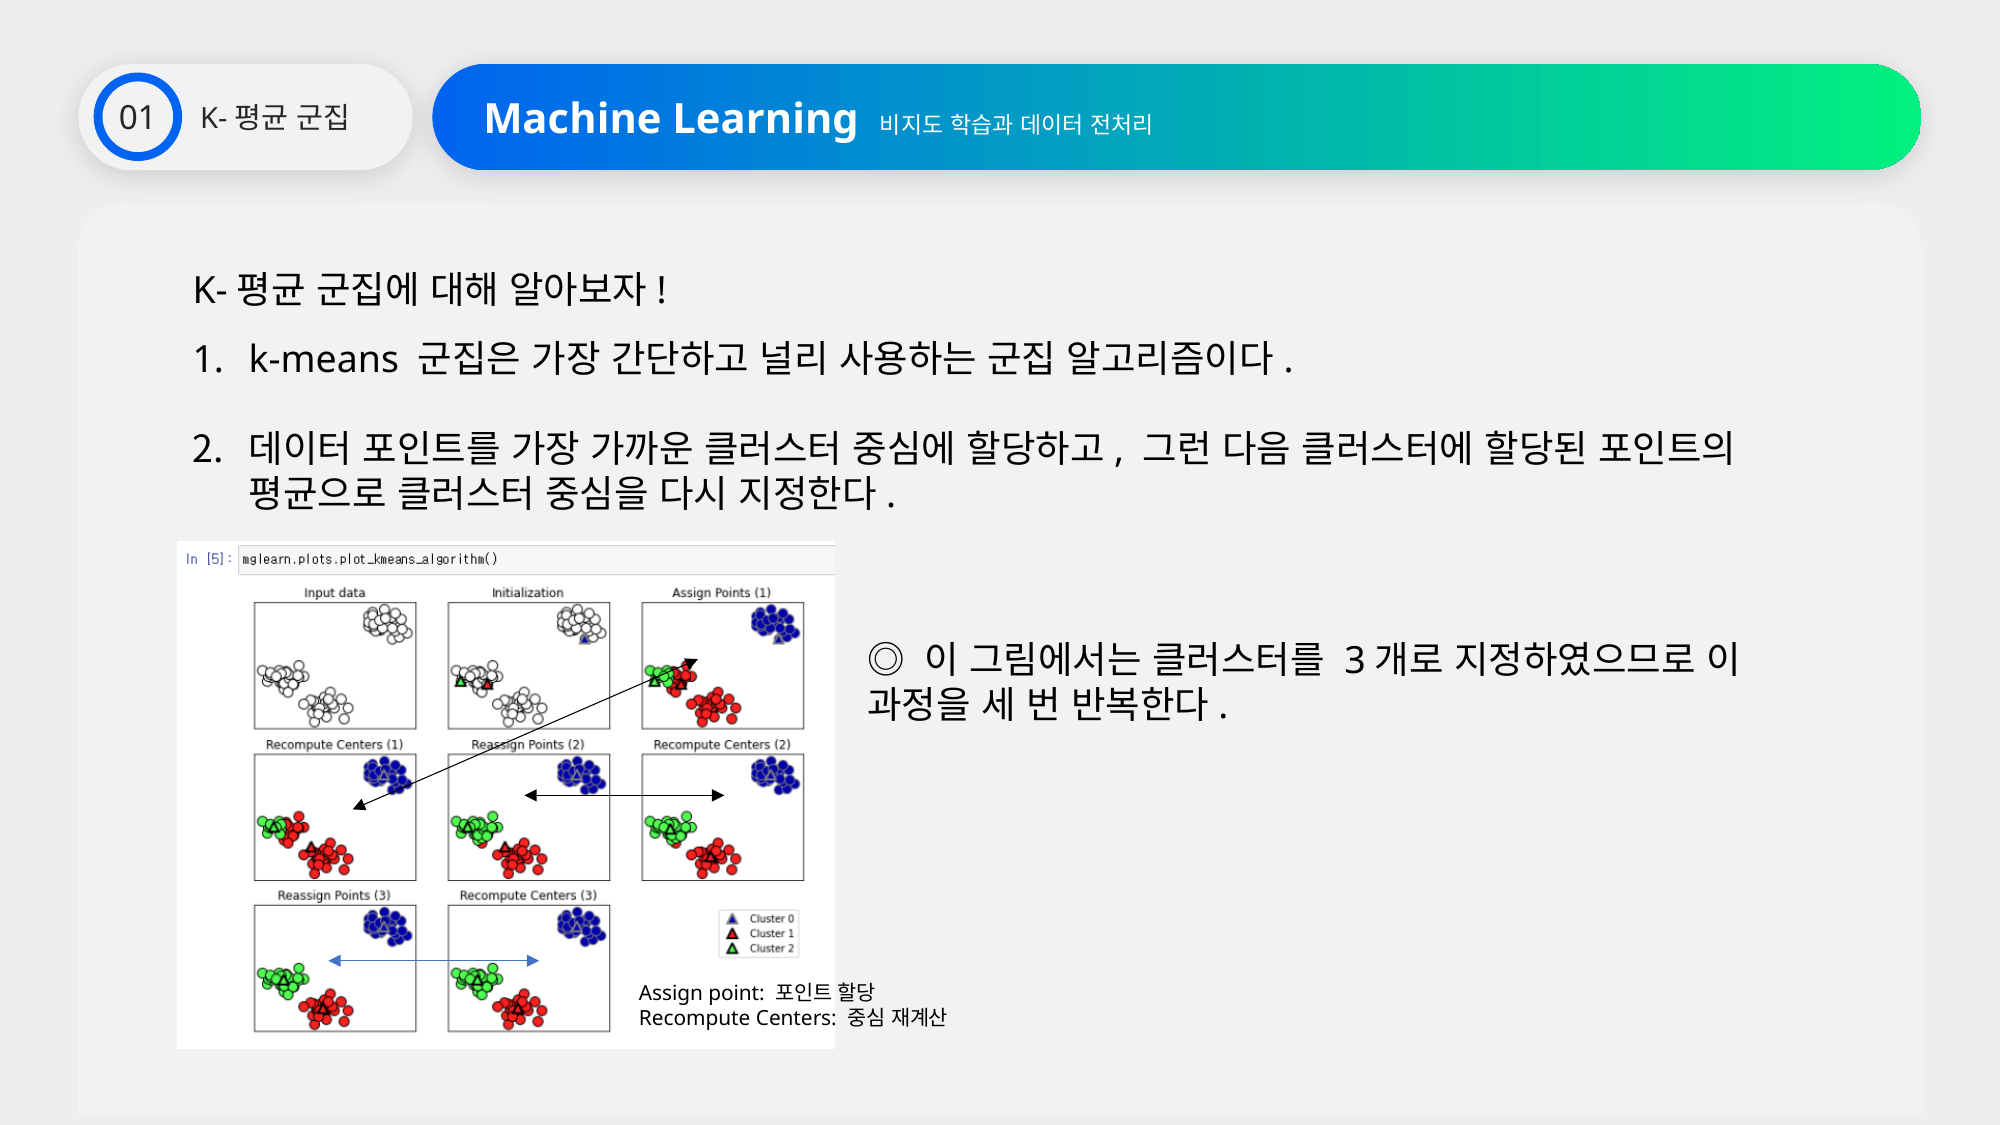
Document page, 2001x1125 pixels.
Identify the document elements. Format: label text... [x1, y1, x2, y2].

text_box k-means 군집은 가장 간단하고 널리 사용하는 군집 알고리즘이다. 데이터 포인트를 가장 가까운 클러스터 중심에 할당하고, 그런 다음 클러스터에 할당된 포인트의 평균으로 클러스터 중심을 다시 지정한다. [177, 327, 1812, 523]
text_box ◎ 이 그림에서는 클러스터를 3개로 지정하였으므로 이 과정을 세 번 반복한다. [852, 628, 1759, 733]
text_box K-평균 군집에 대해 알아보자! [177, 259, 1219, 319]
picture [177, 541, 835, 1049]
text_box 01 [96, 75, 179, 158]
text_box Machine Learning 비지도 학습과 데이터 전처리 [431, 63, 1923, 172]
text_box [77, 201, 1923, 1117]
text_box K-평균 군집 [77, 63, 414, 172]
text_box Assign point: 포인트 할당 Recompute Centers: 중심 재계산 [835, 972, 1310, 1038]
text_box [352, 659, 698, 810]
